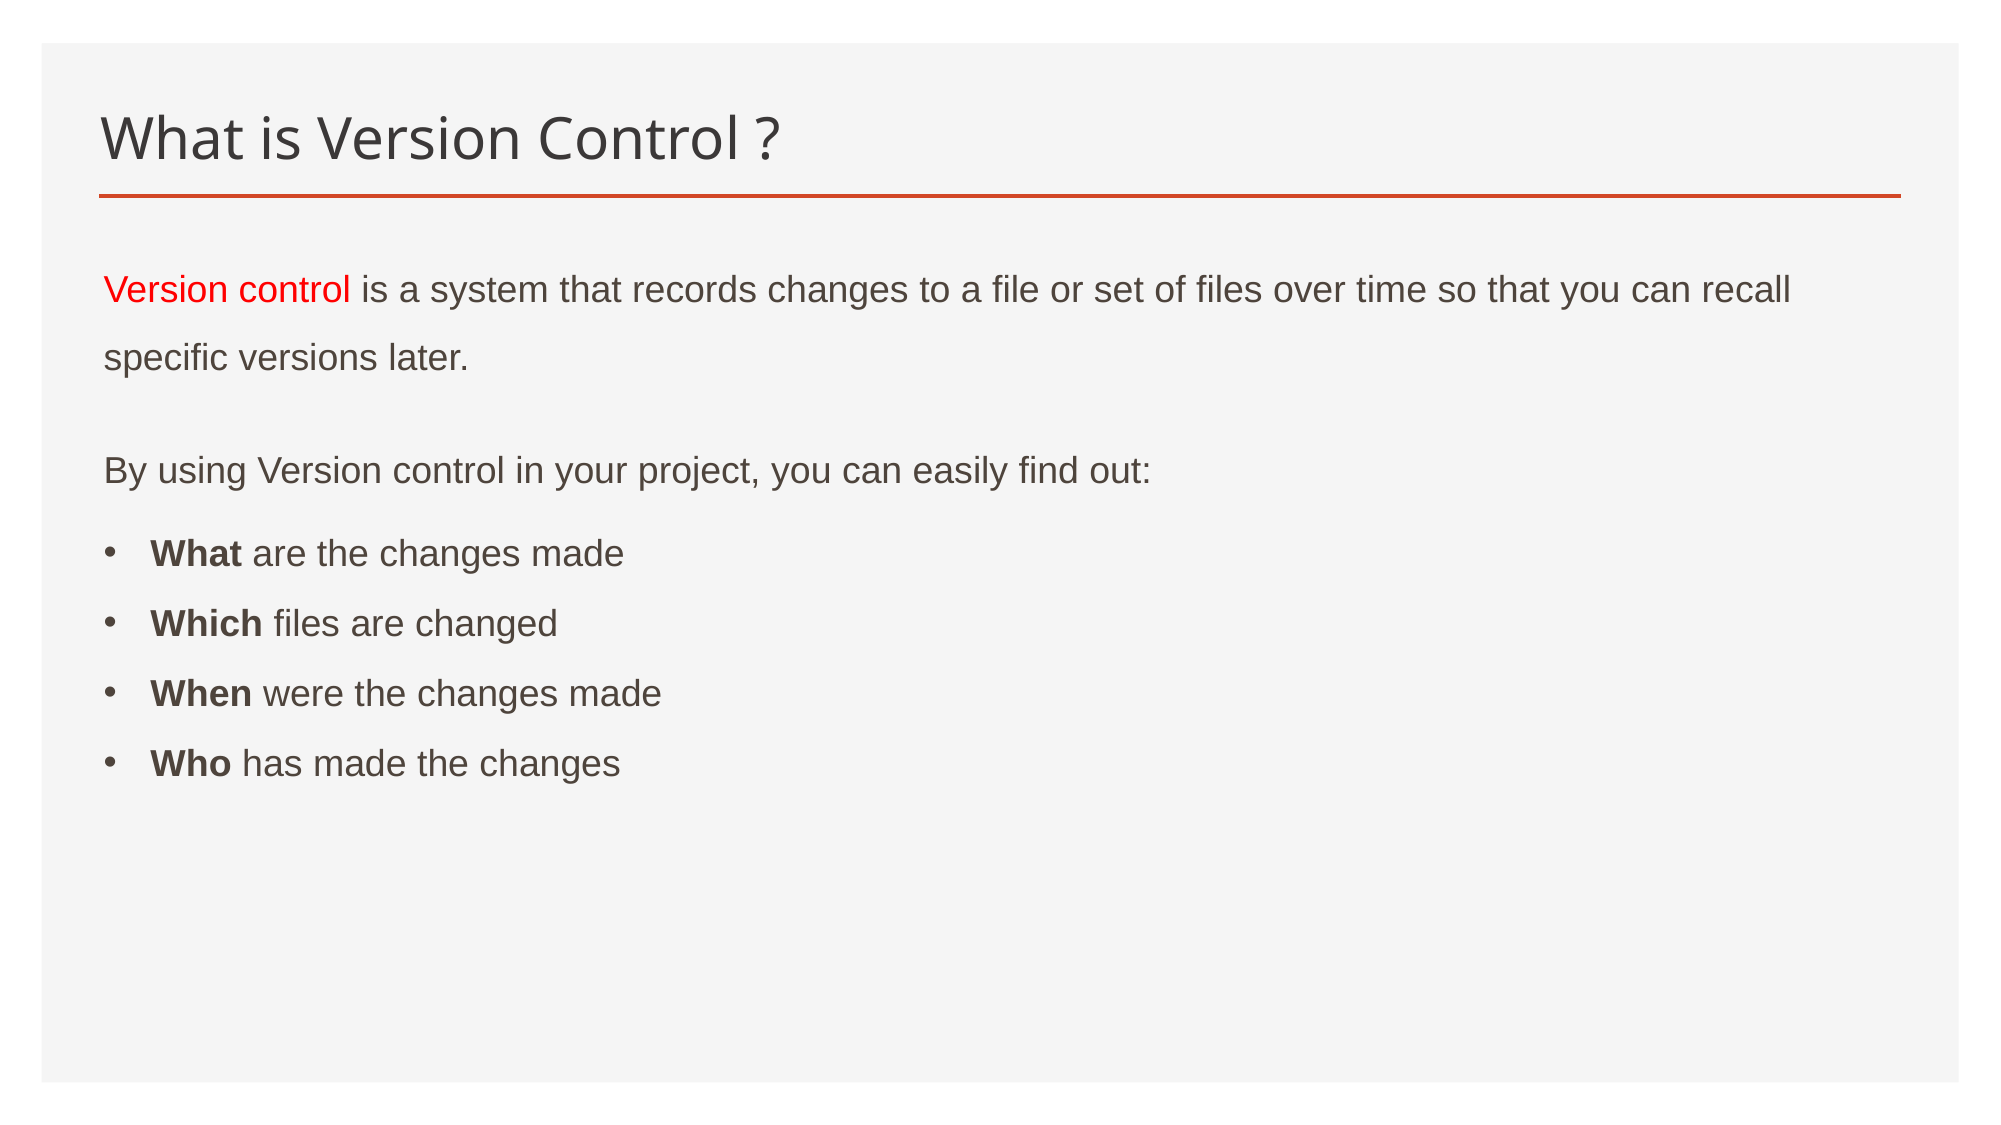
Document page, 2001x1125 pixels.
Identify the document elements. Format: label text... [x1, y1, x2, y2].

list Version control is a system that records changes to a file or set of files over time so that you can recall specific versions later. By using Version control in your project, you can easily find out: What are the changes made Which files are changed When were the changes made Who has made the changes [88, 235, 1907, 1052]
title What is Version Control ? [85, 73, 1214, 179]
